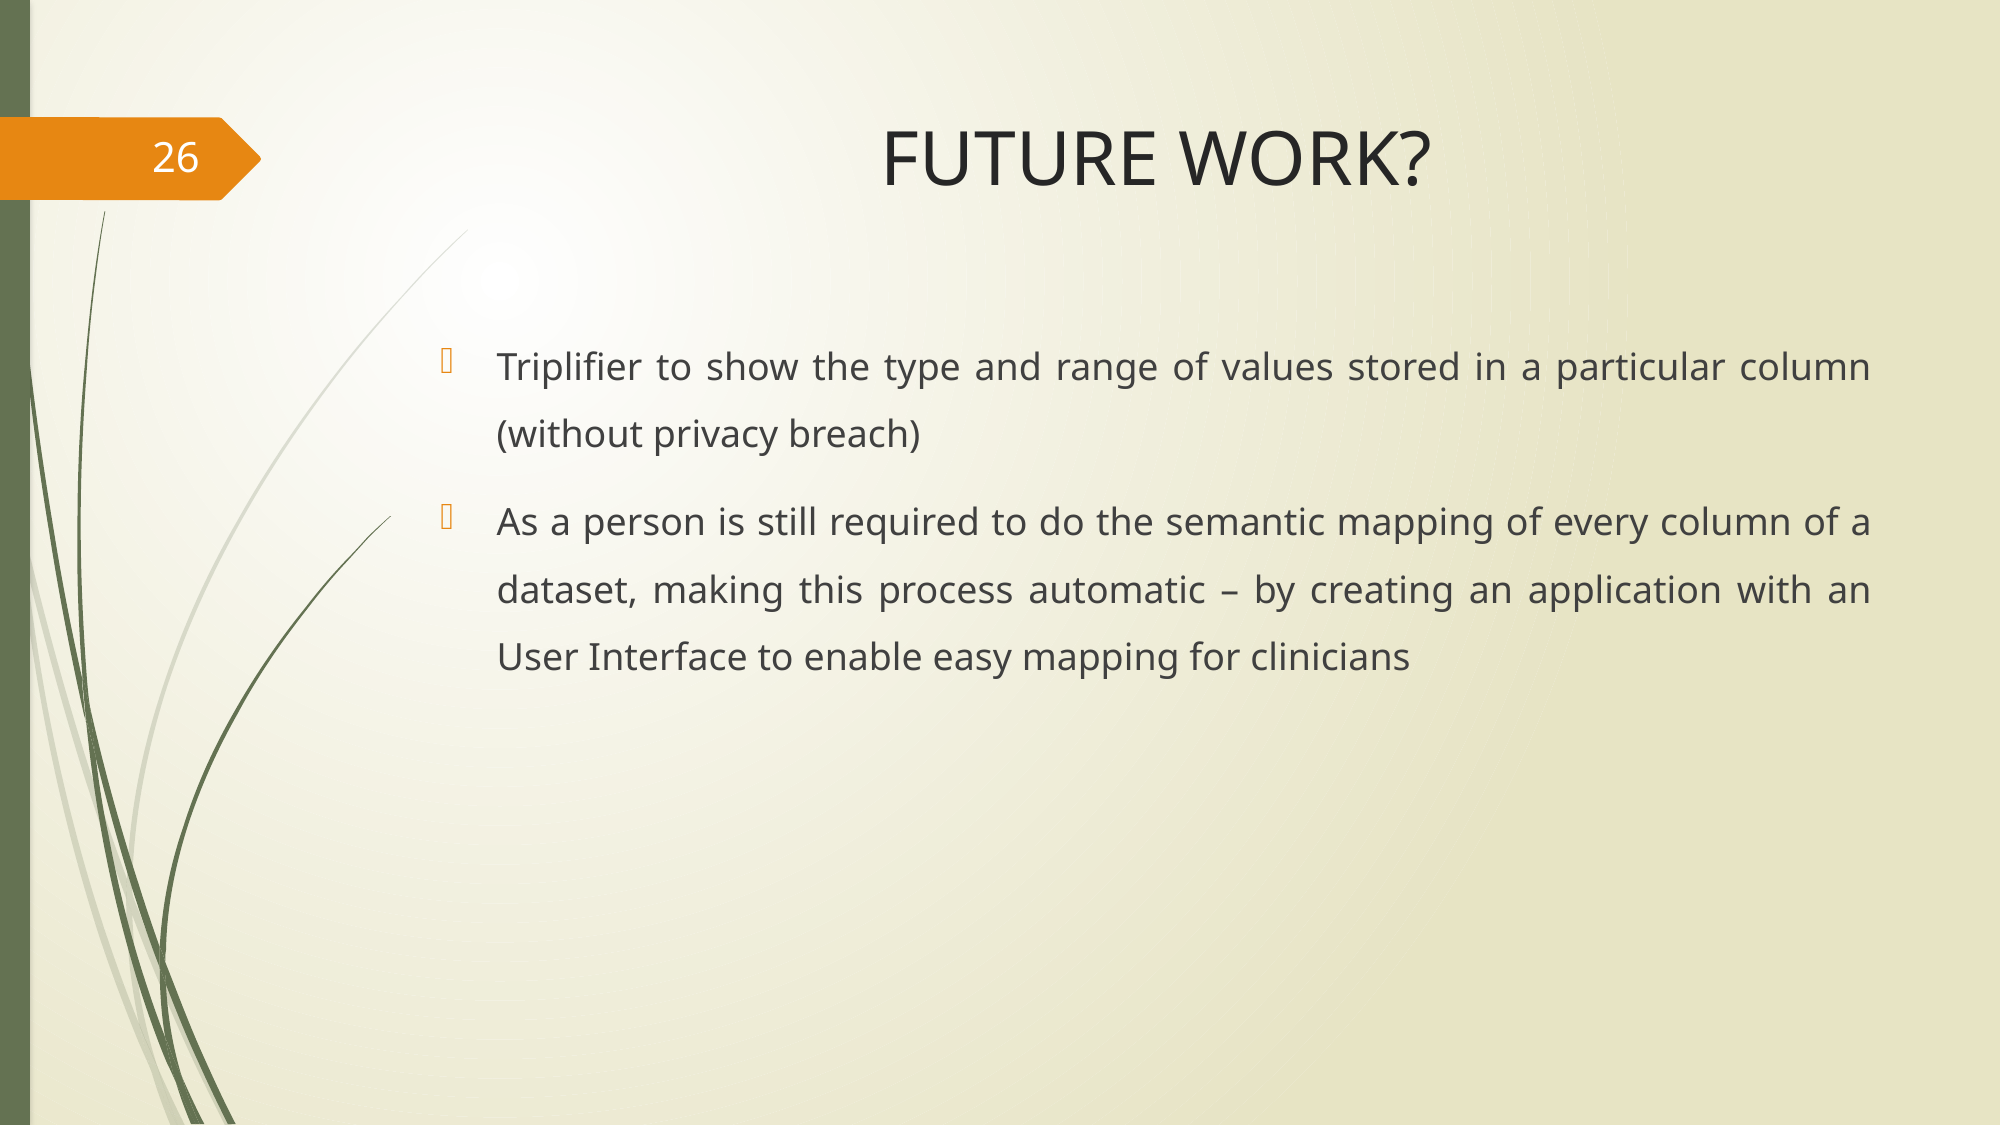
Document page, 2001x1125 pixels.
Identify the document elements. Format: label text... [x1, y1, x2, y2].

slide_number 26 [87, 129, 216, 190]
list Triplifier to show the type and range of values stored in a particular column (without privacy breach) As a person is still required to do the semantic mapping of every column of a dataset, making this process automatic – by creating an application with an User Interface to enable easy mapping for clinicians [425, 312, 1888, 933]
title FUTURE WORK? [425, 102, 1888, 312]
